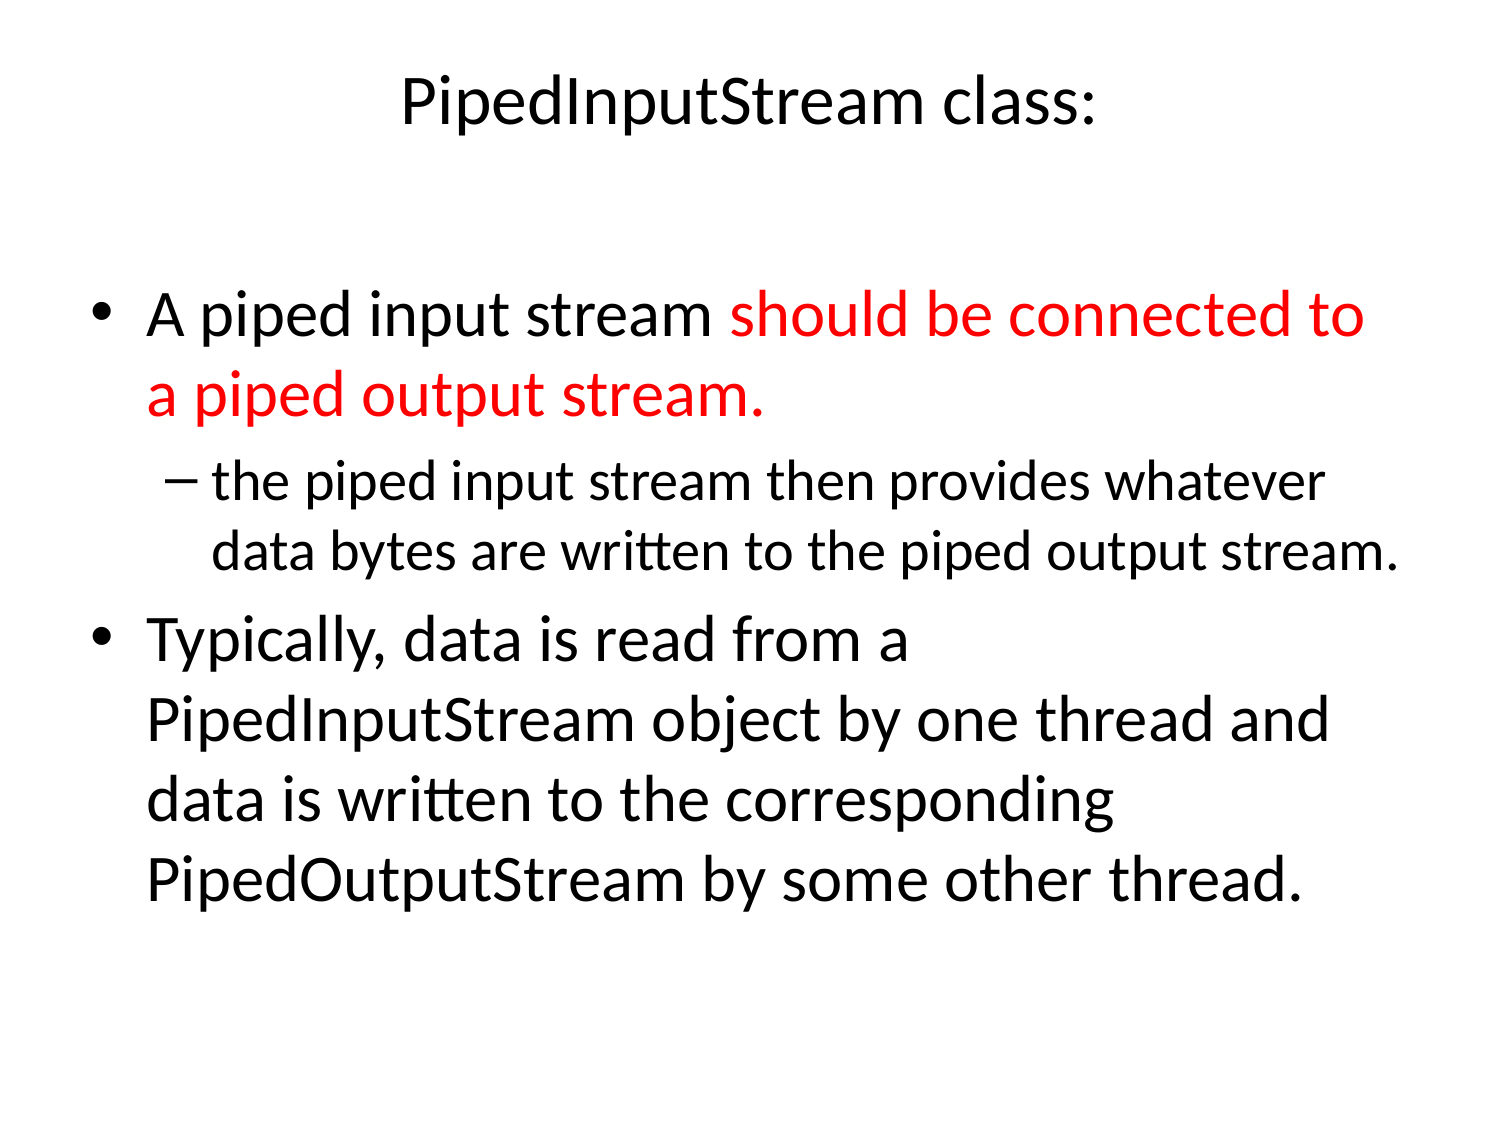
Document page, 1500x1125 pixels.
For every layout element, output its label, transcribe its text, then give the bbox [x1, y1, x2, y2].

list A piped input stream should be connected to a piped output stream. the piped input stream then provides whatever data bytes are written to the piped output stream. Typically, data is read from a PipedInputStream object by one thread and data is written to the corresponding PipedOutputStream by some other thread. [75, 262, 1425, 1005]
title PipedInputStream class: [75, 45, 1425, 233]
